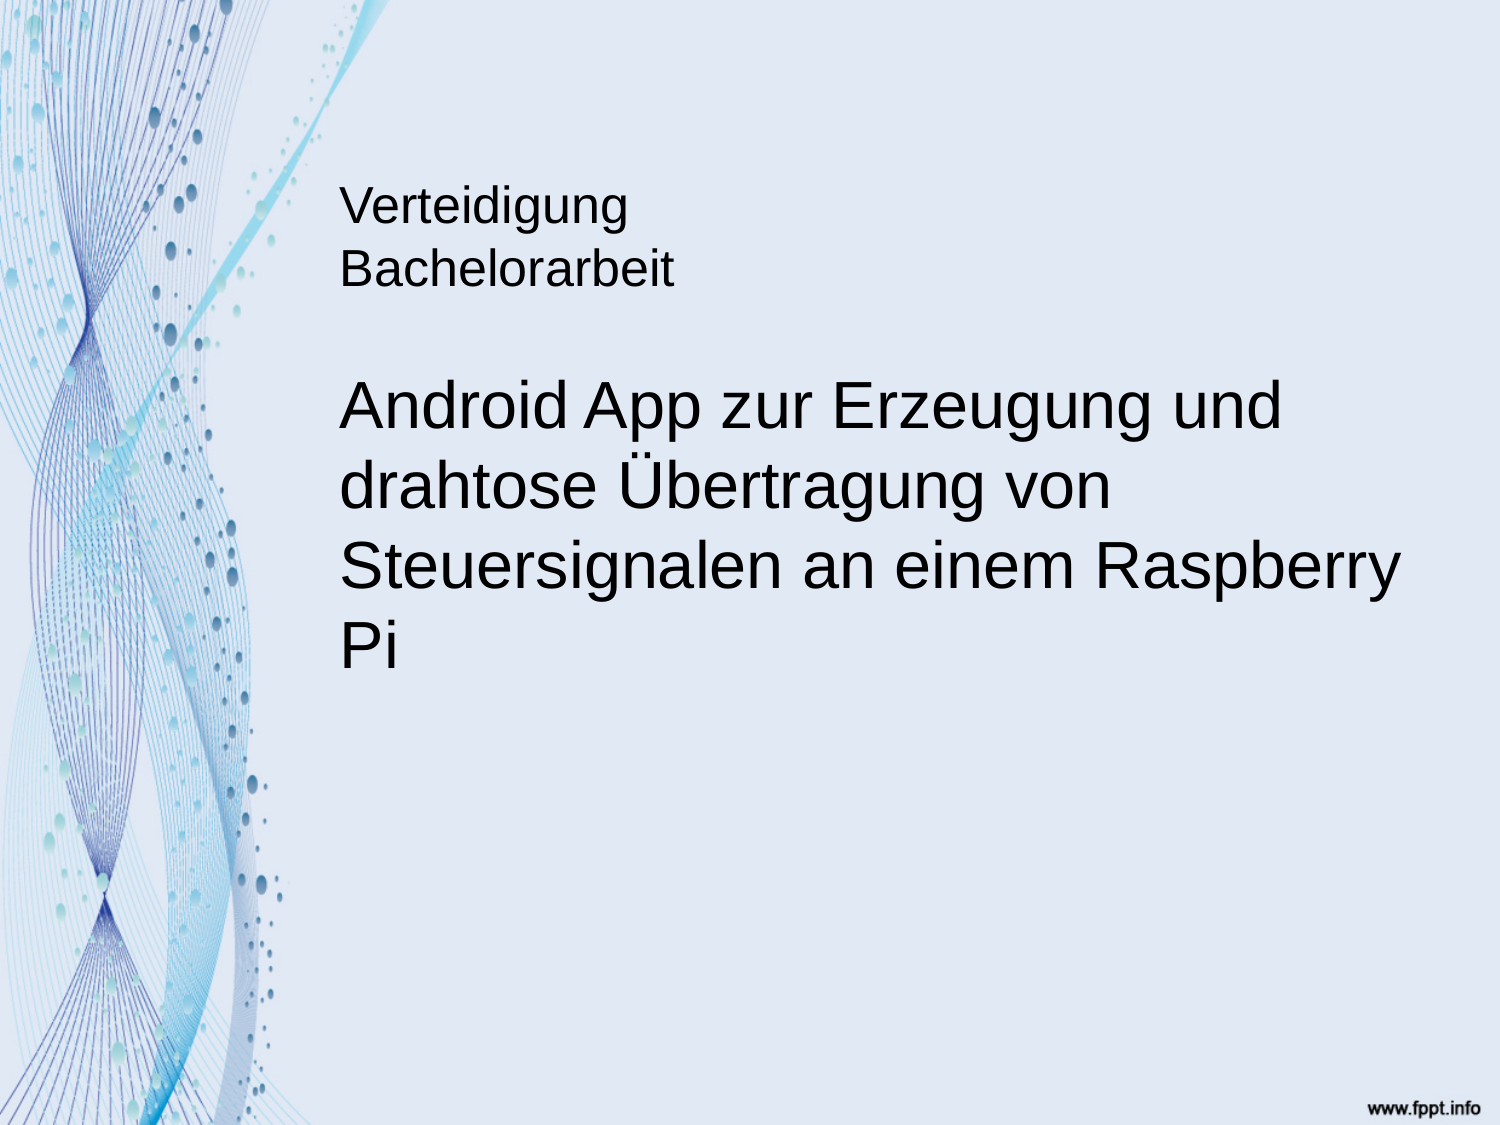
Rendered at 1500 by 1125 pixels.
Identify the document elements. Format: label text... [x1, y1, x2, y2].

picture [0, 0, 1500, 1125]
subtitle Android App zur Erzeugung und drahtose Übertragung von Steuersignalen an einem Raspberry Pi [324, 354, 1459, 717]
title Verteidigung Bachelorarbeit [324, 113, 1294, 354]
